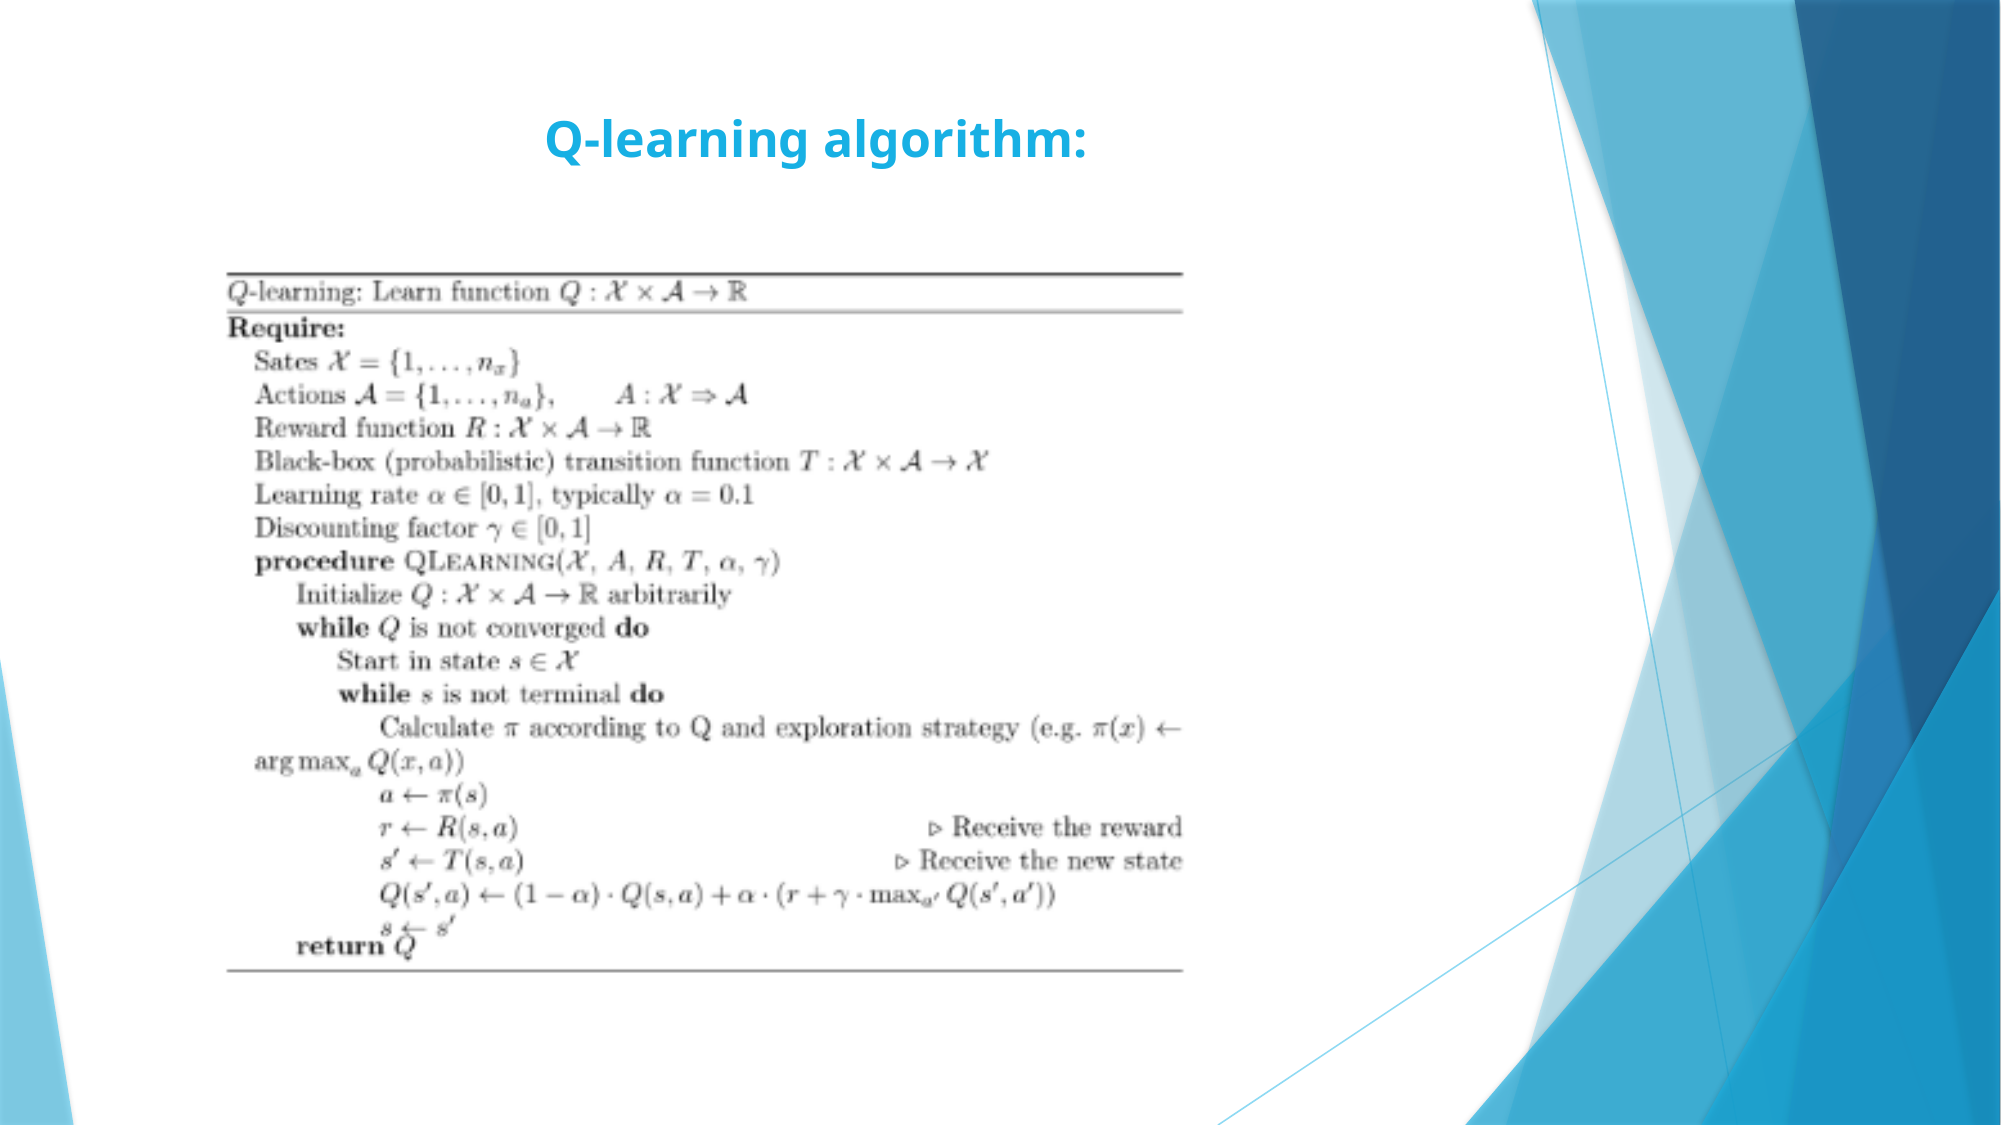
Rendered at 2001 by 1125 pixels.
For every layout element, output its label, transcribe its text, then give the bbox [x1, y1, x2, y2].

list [199, 236, 1284, 1026]
title Q-learning algorithm: [111, 99, 1522, 317]
